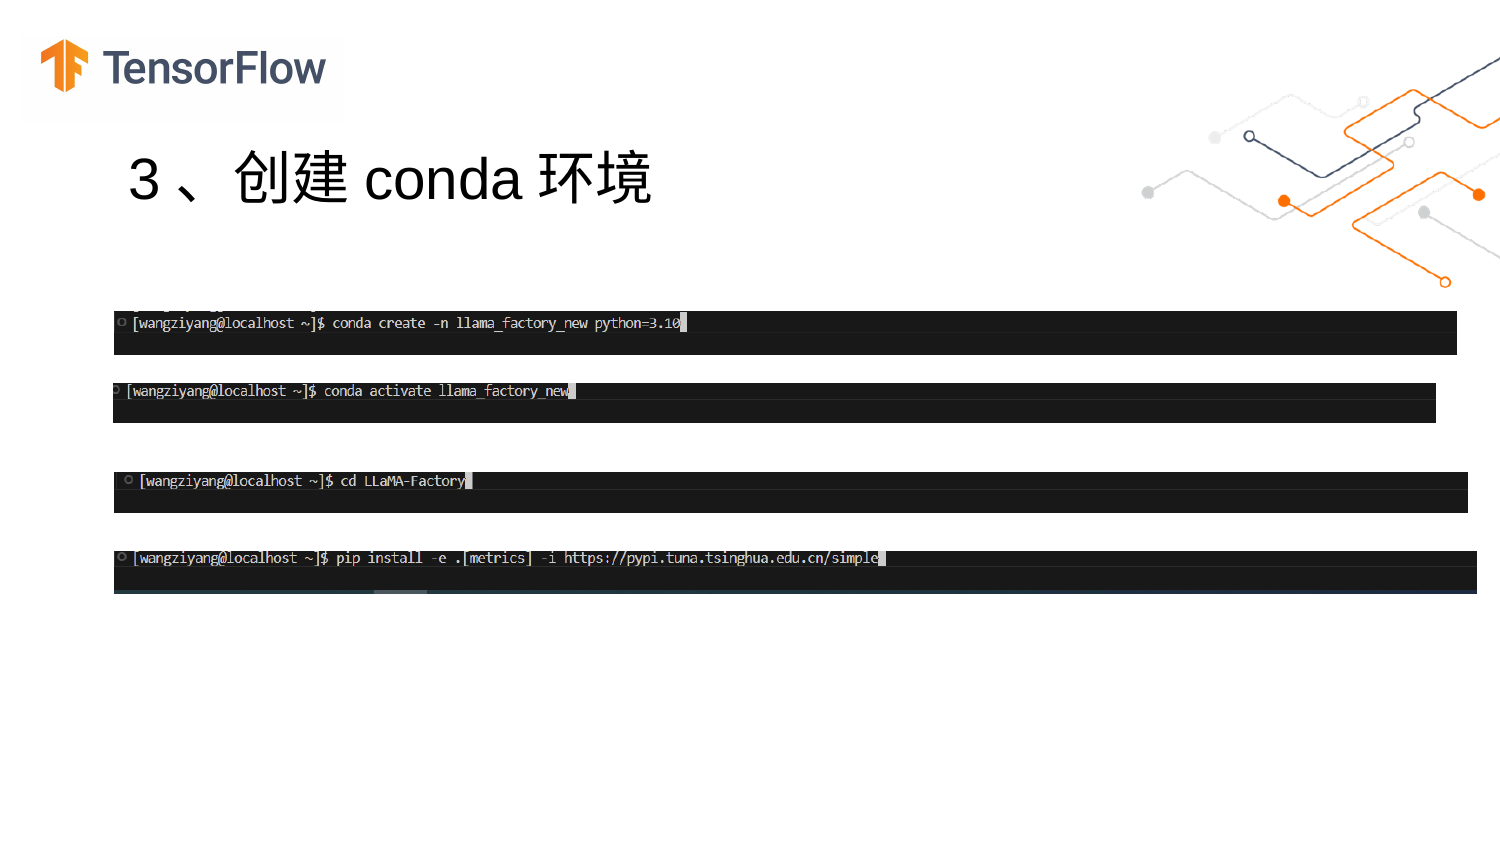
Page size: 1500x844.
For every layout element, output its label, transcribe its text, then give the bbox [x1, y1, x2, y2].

title 3、创建conda环境 [113, 126, 862, 252]
picture [114, 472, 1468, 513]
picture [114, 550, 1478, 595]
picture [113, 383, 1436, 423]
picture [21, 35, 345, 123]
picture [114, 1, 1500, 355]
